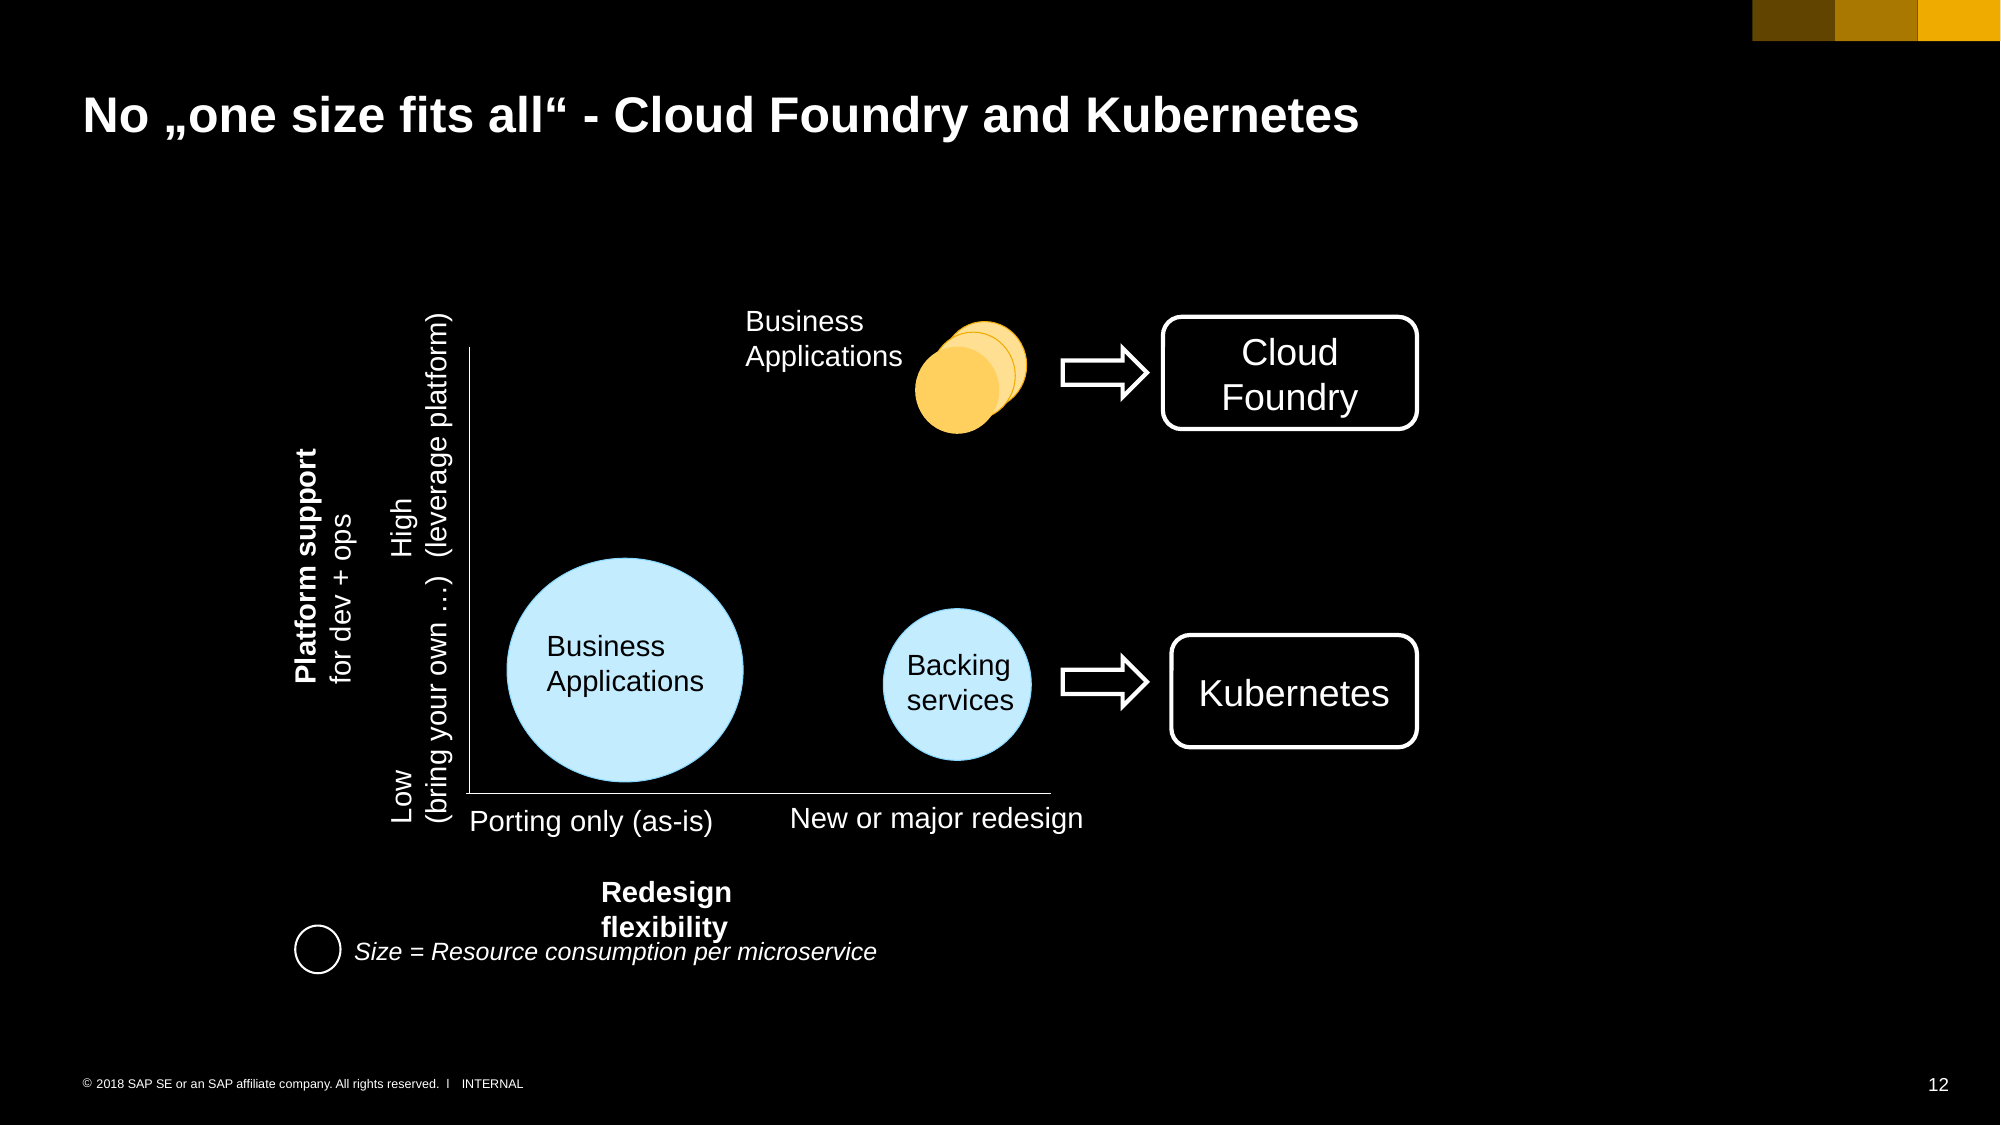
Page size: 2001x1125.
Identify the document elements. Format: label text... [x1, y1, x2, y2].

title No „one size fits all“ - Cloud Foundry and Kubernetes [82, 82, 1918, 204]
text_box Cloud Foundry [1162, 316, 1418, 430]
text_box [1112, 657, 1147, 707]
text_box Kubernetes [1171, 634, 1417, 748]
text_box [1112, 348, 1147, 397]
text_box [286, 292, 1108, 974]
